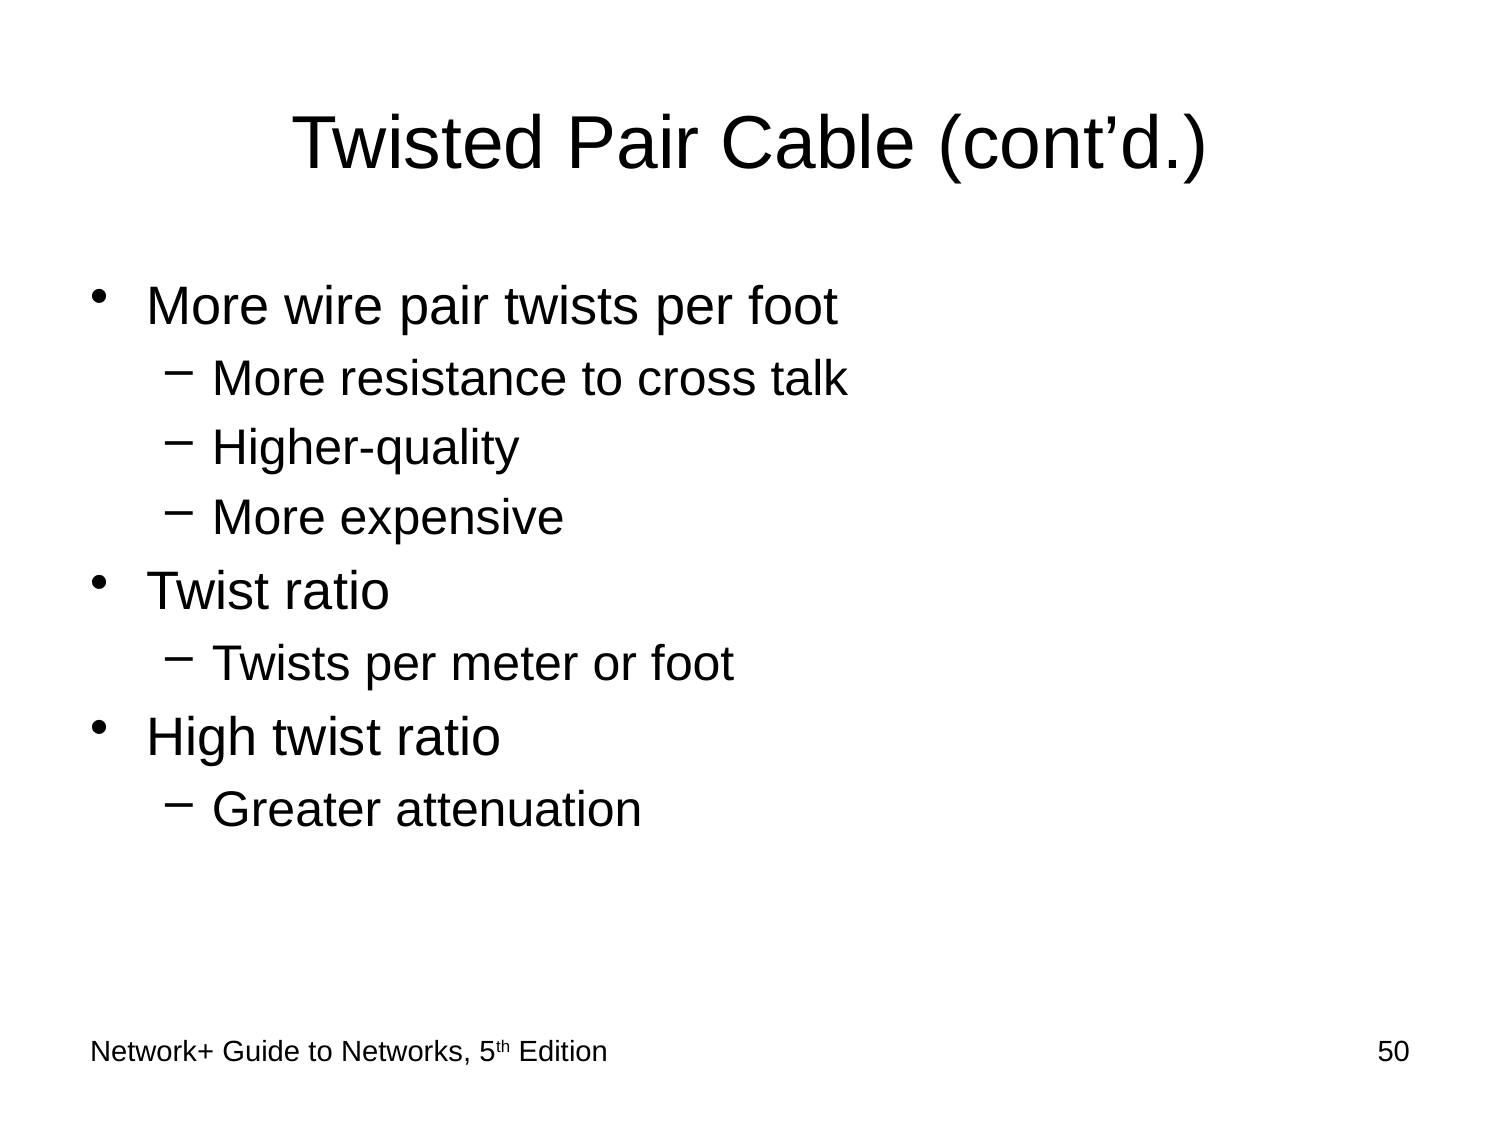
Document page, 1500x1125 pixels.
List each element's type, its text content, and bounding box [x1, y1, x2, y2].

footer Network+ Guide to Networks, 5th Edition [74, 1024, 988, 1103]
slide_number 50 [1074, 1024, 1426, 1103]
title Twisted Pair Cable (cont’d.) [75, 45, 1425, 233]
list More wire pair twists per foot More resistance to cross talk Higher-quality More expensive Twist ratio Twists per meter or foot High twist ratio Greater attenuation [75, 262, 1425, 1005]
